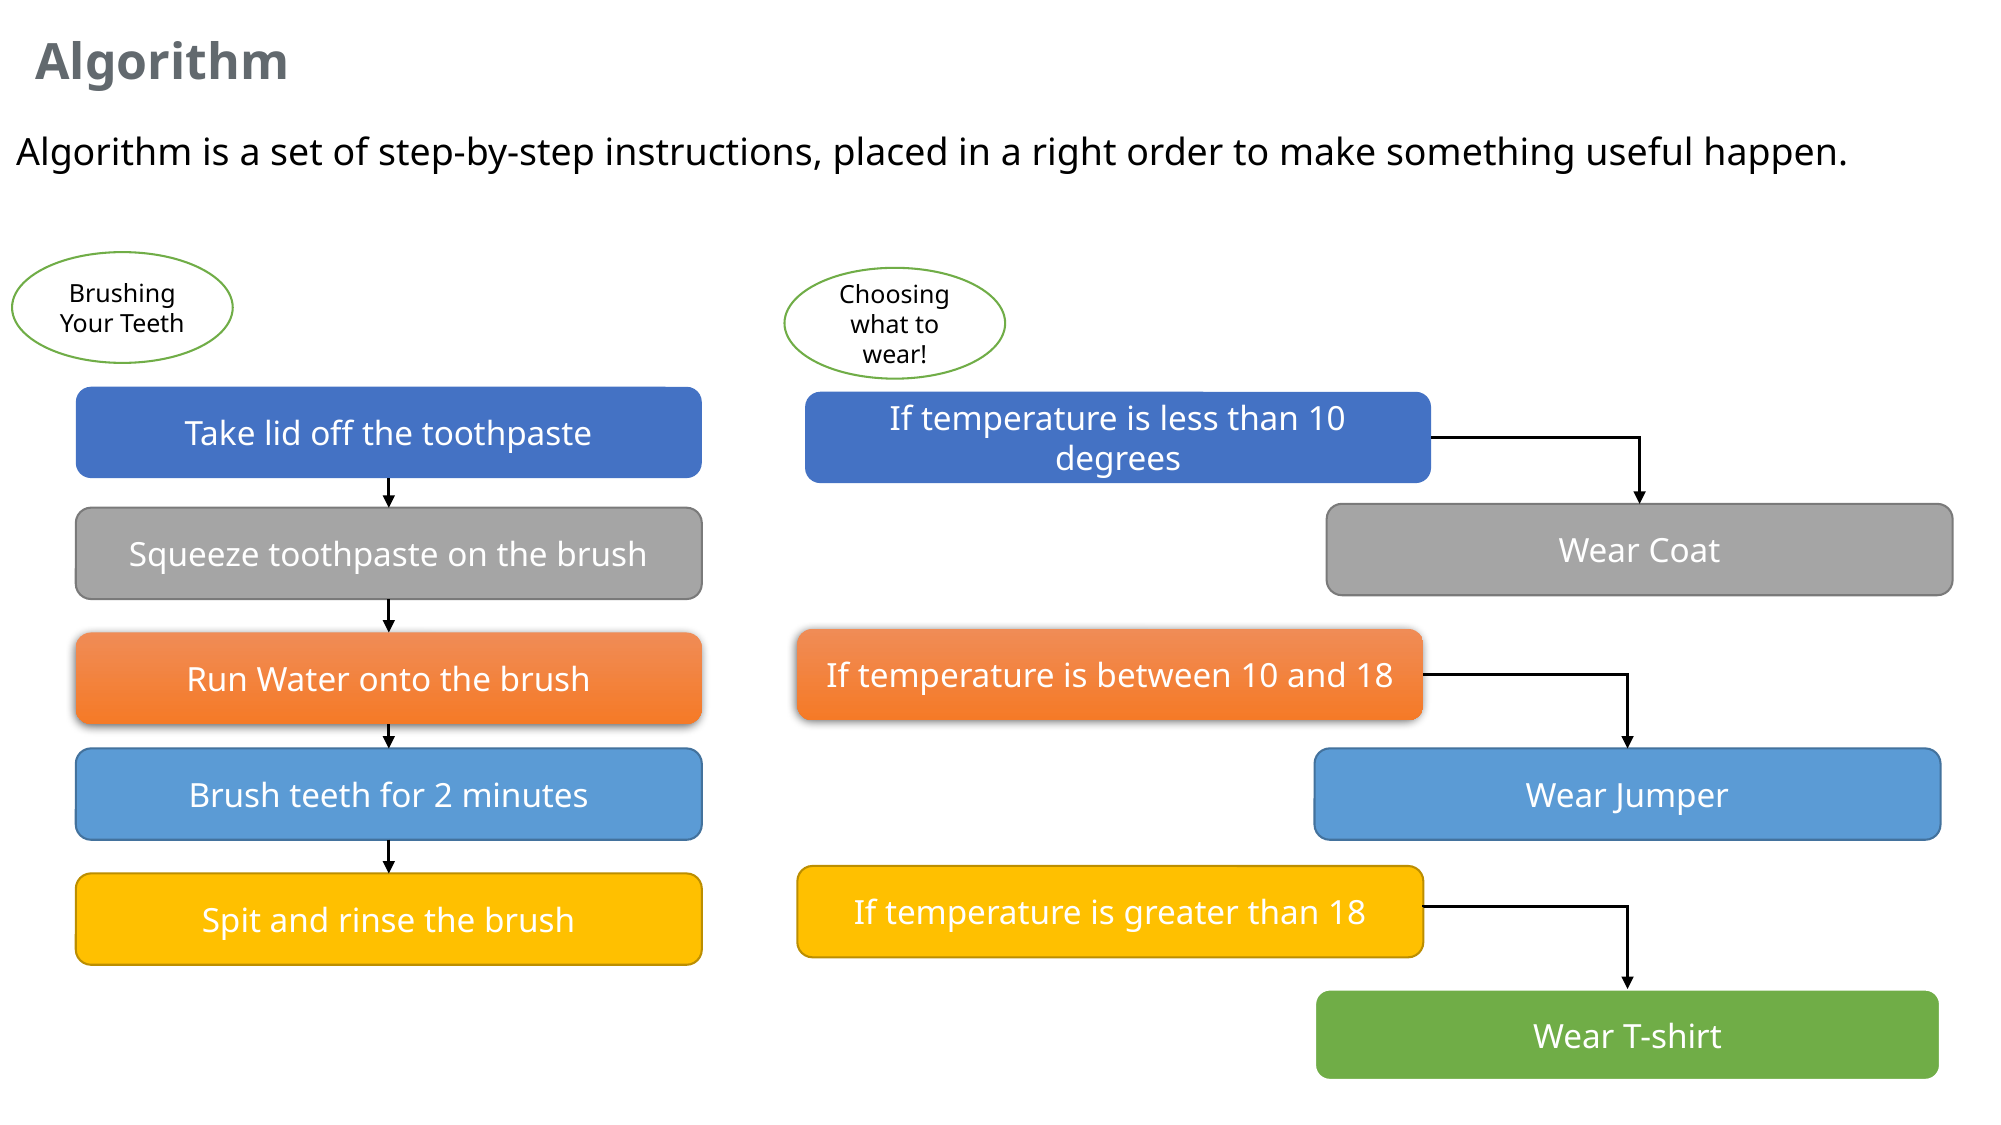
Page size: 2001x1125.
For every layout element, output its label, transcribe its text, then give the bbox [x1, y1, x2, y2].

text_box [75, 386, 702, 965]
text_box Algorithm [20, 21, 747, 97]
text_box Algorithm is a set of step-by-step instructions, placed in a right order to make something useful happen. [0, 120, 1875, 181]
text_box Choosing what to wear! [783, 266, 1007, 380]
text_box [797, 391, 1953, 1081]
text_box Brushing Your Teeth [11, 251, 234, 364]
